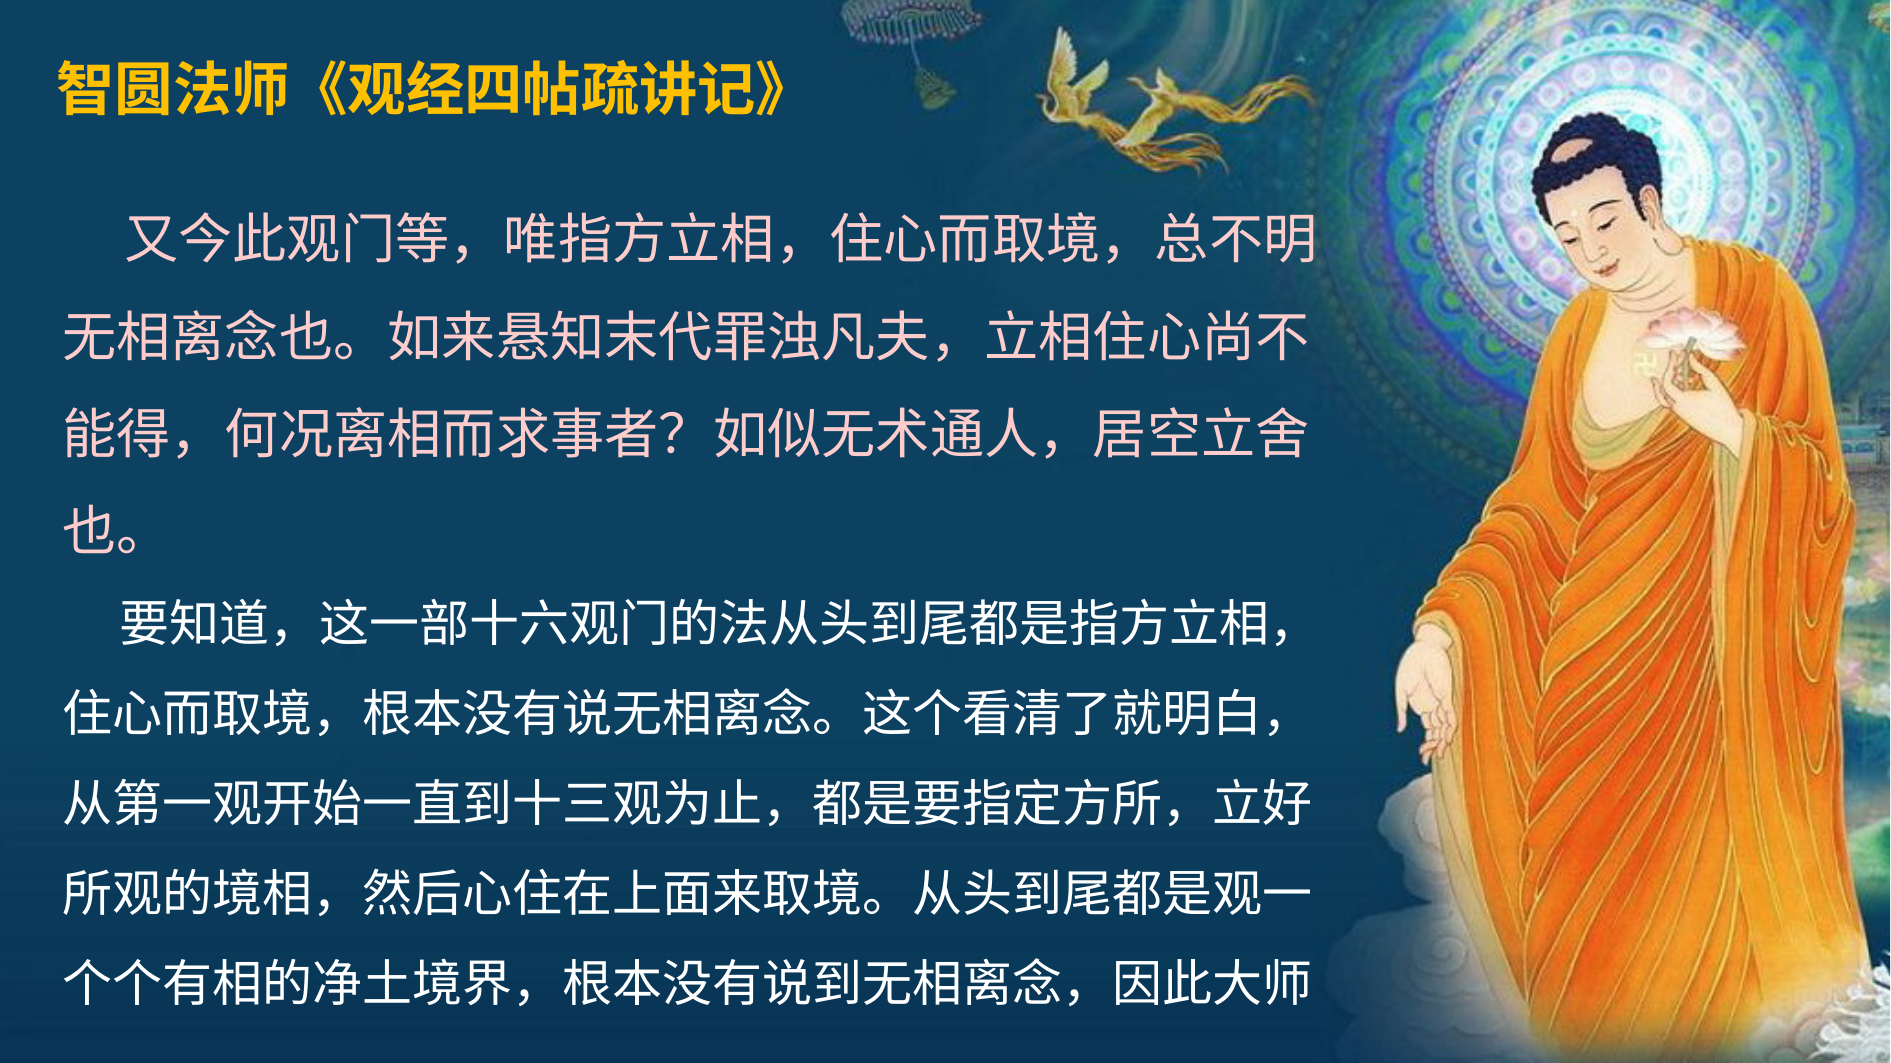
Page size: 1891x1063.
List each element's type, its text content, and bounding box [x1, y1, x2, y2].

text_box 智圆法师《观经四帖疏讲记》 [42, 9, 946, 129]
picture [0, 0, 1891, 1063]
text_box 又今此观门等，唯指方立相，住心而取境，总不明无相离念也。如来悬知末代罪浊凡夫，立相住心尚不能得，何况离相而求事者？如似无术通人，居空立舍也。 要知道，这一部十六观门的法从头到尾都是指方立相，住心而取境，根本没有说无相离念。这个看清了就明白，从第一观开始一直到十三观为止，都是要指定方所，立好所观的境相，然后心住在上面来取境。从头到尾都是观一个个有相的净土境界，根本没有说到无相离念，因此大师 [47, 164, 1335, 1019]
